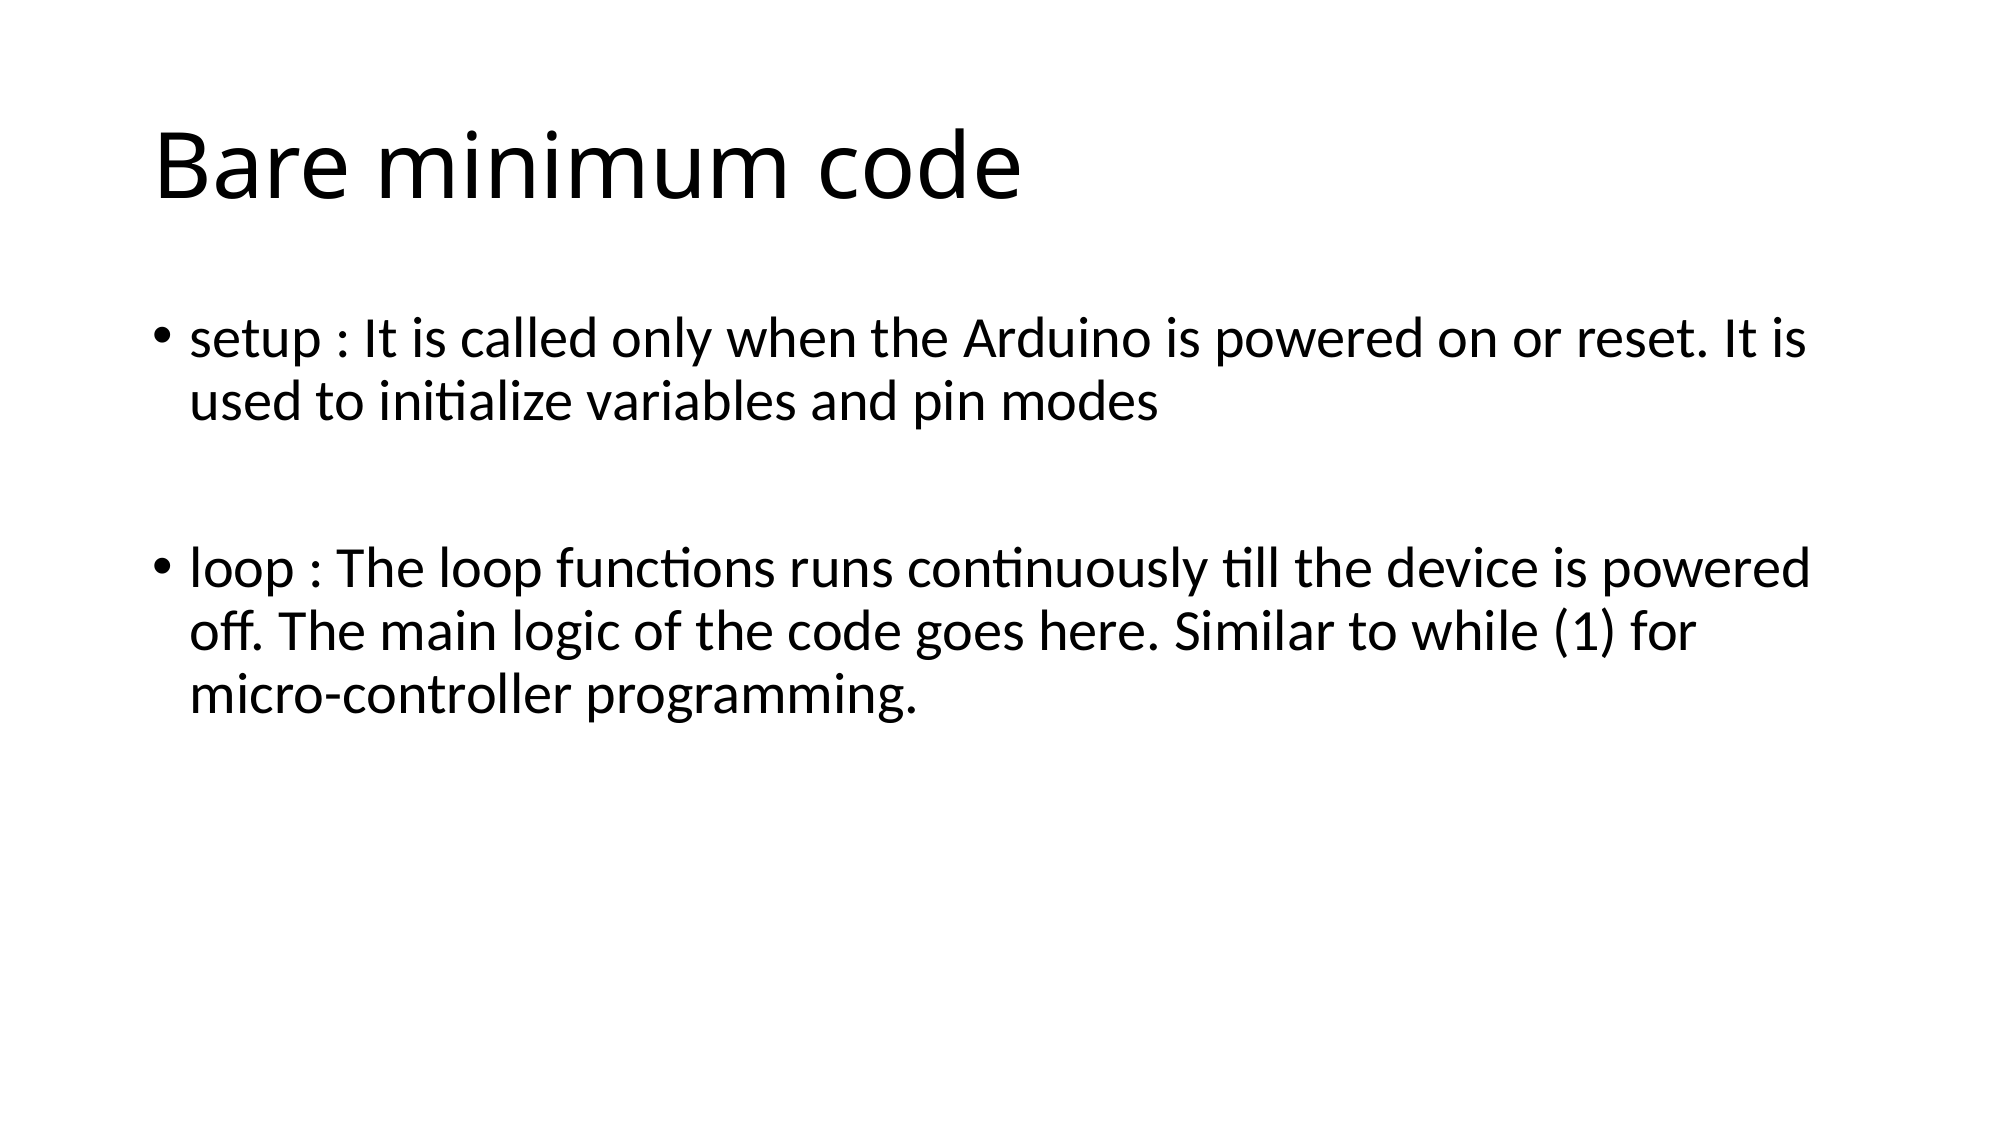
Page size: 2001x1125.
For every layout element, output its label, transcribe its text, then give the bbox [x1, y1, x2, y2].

title Bare minimum code [137, 59, 1863, 278]
list setup : It is called only when the Arduino is powered on or reset. It is used to initialize variables and pin modes loop : The loop functions runs continuously till the device is powered off. The main logic of the code goes here. Similar to while (1) for micro-controller programming. [137, 299, 1863, 1014]
